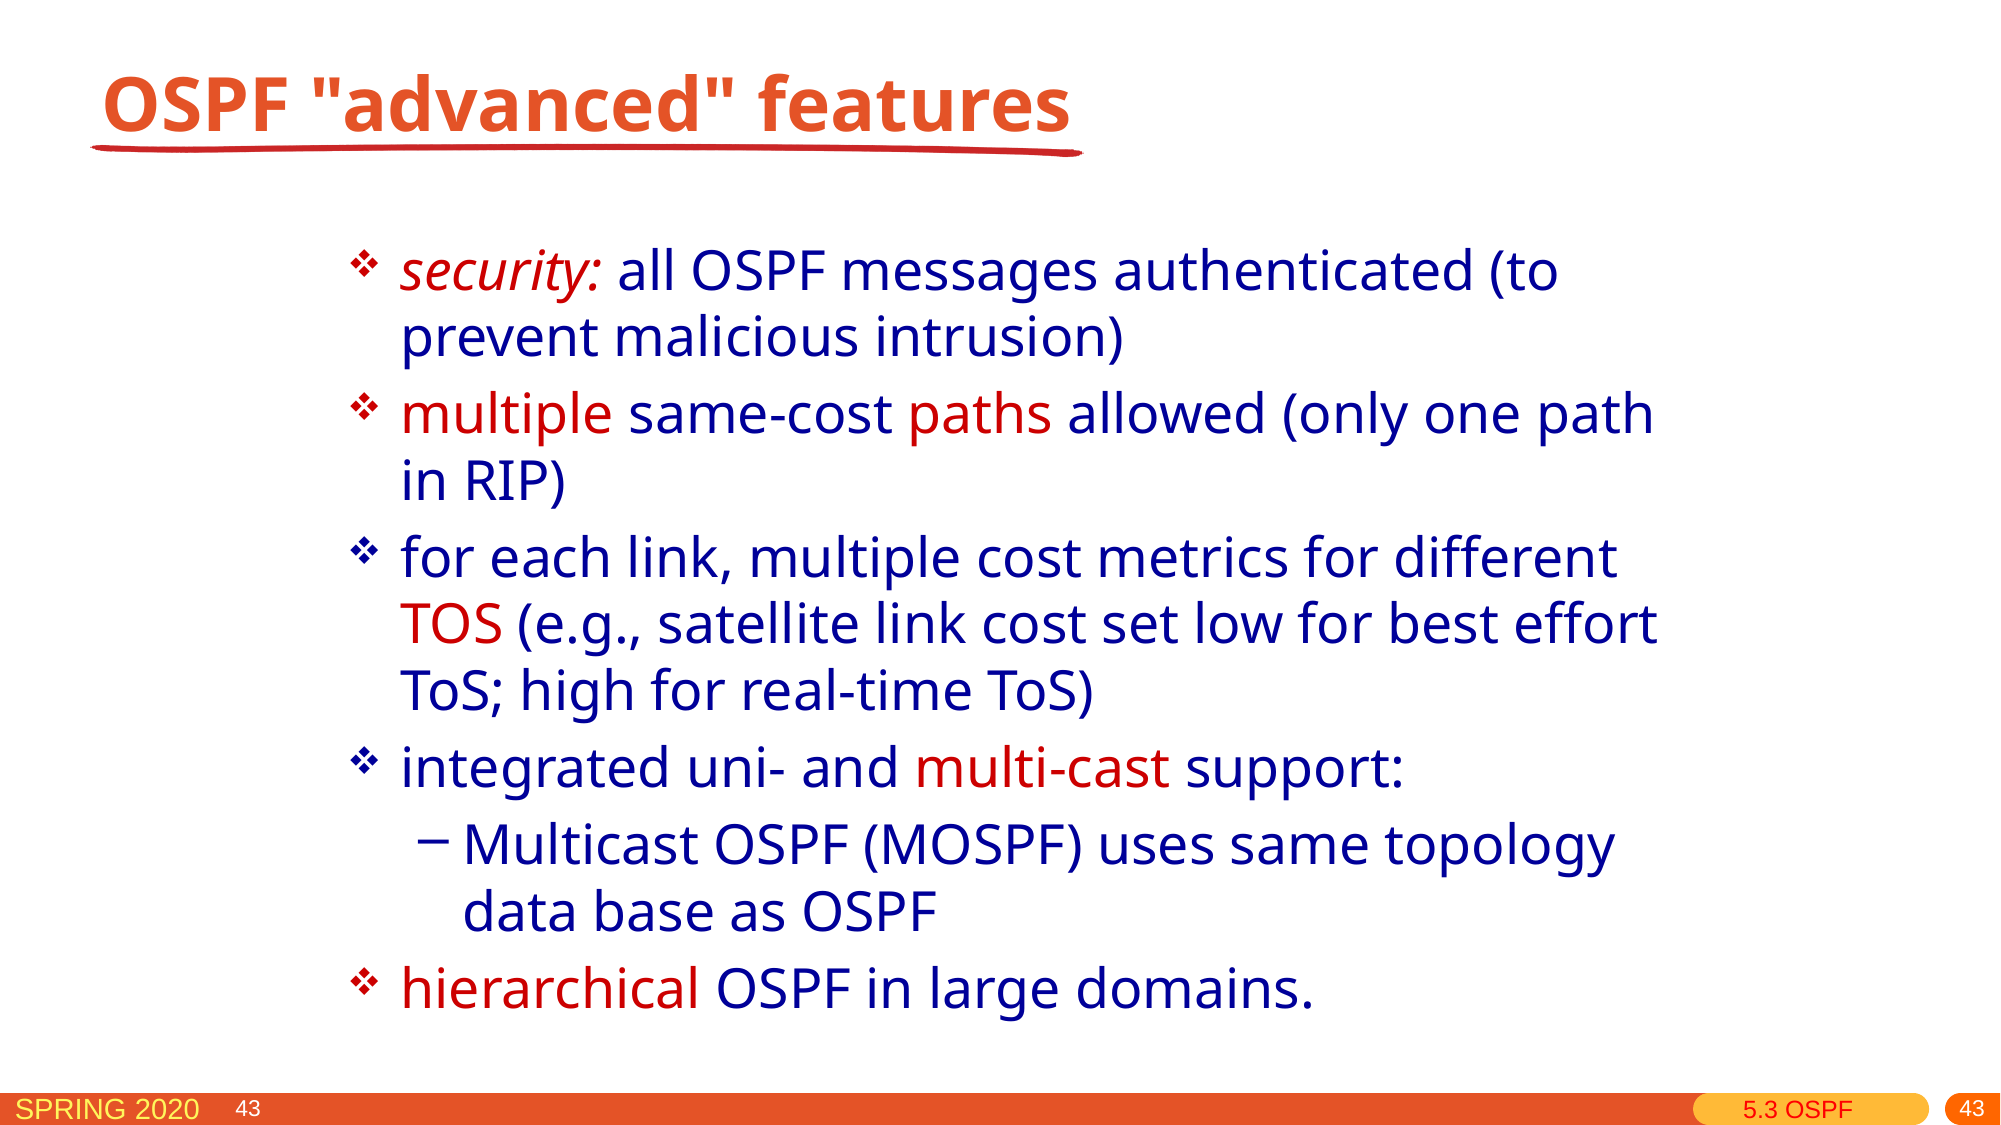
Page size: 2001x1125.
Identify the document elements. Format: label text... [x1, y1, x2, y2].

title OSPF "advanced" features [86, 42, 1914, 161]
list security: all OSPF messages authenticated (to prevent malicious intrusion) multiple same-cost paths allowed (only one path in RIP) for each link, multiple cost metrics for different TOS (e.g., satellite link cost set low for best effort ToS; high for real-time ToS) integrated uni- and multi-cast support: Multicast OSPF (MOSPF) uses same topology data base as OSPF hierarchical OSPF in large domains. [332, 227, 1682, 1028]
text_box 5.3 OSPF [1728, 1086, 1886, 1125]
picture [86, 139, 1095, 162]
